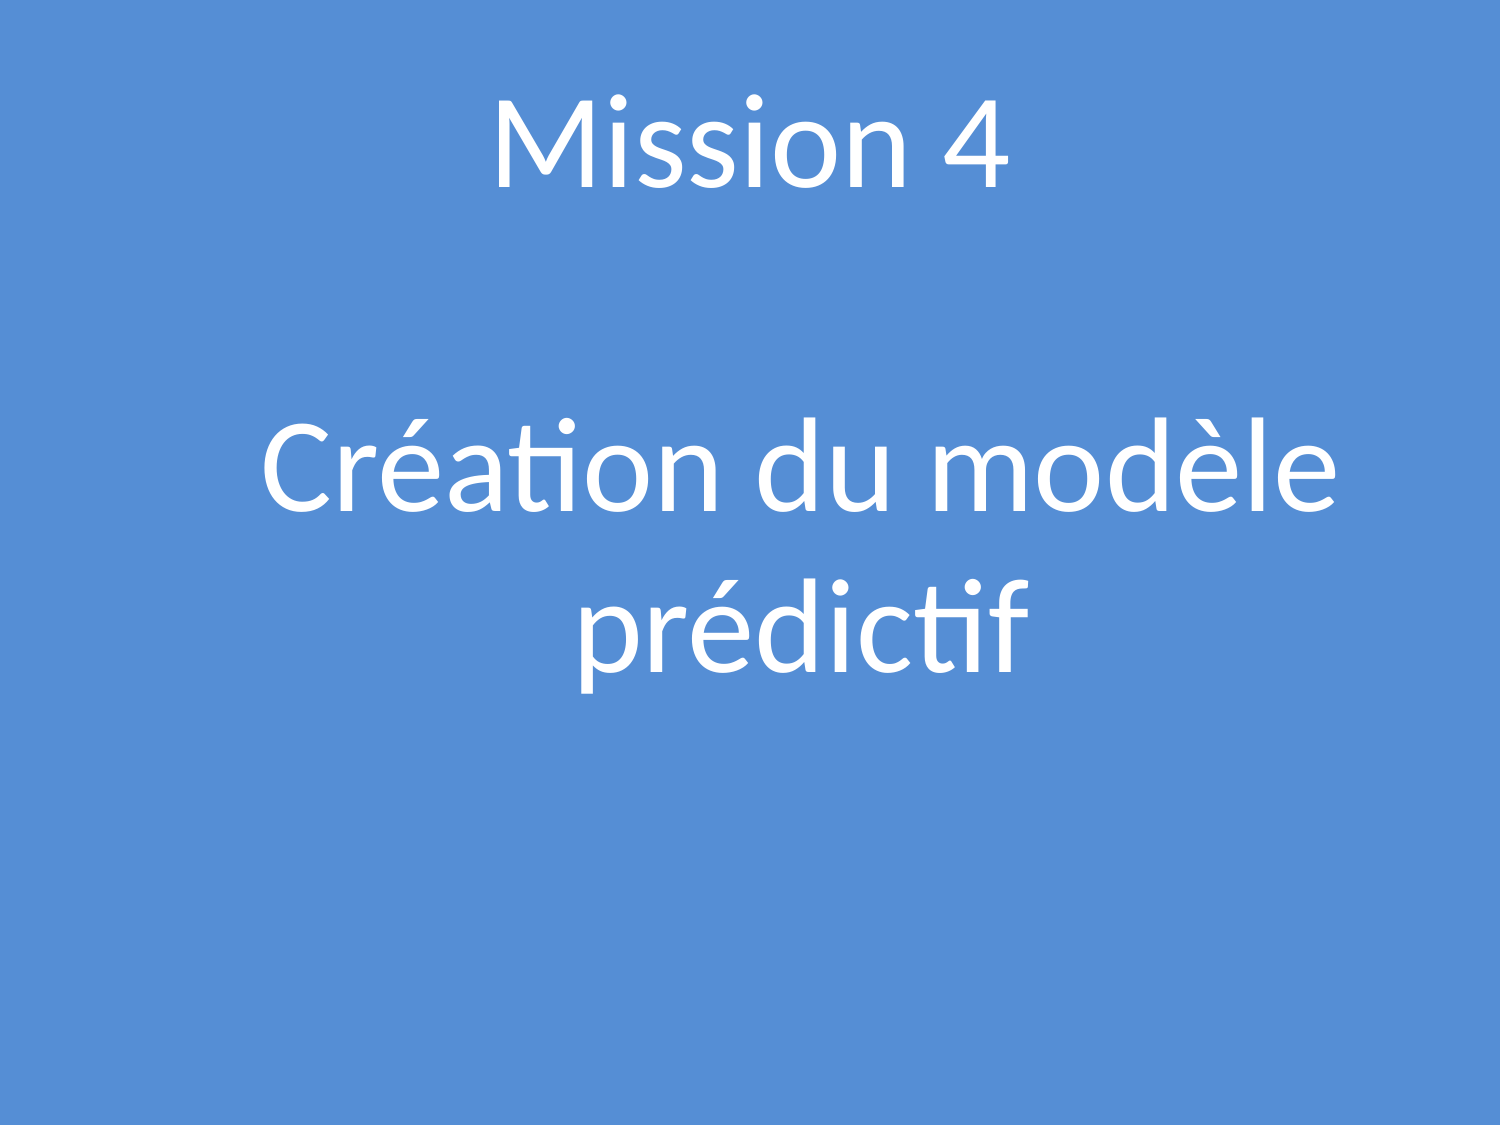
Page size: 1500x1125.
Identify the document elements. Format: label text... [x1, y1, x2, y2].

title Mission 4 Création du modèle prédictif [75, 45, 1425, 870]
